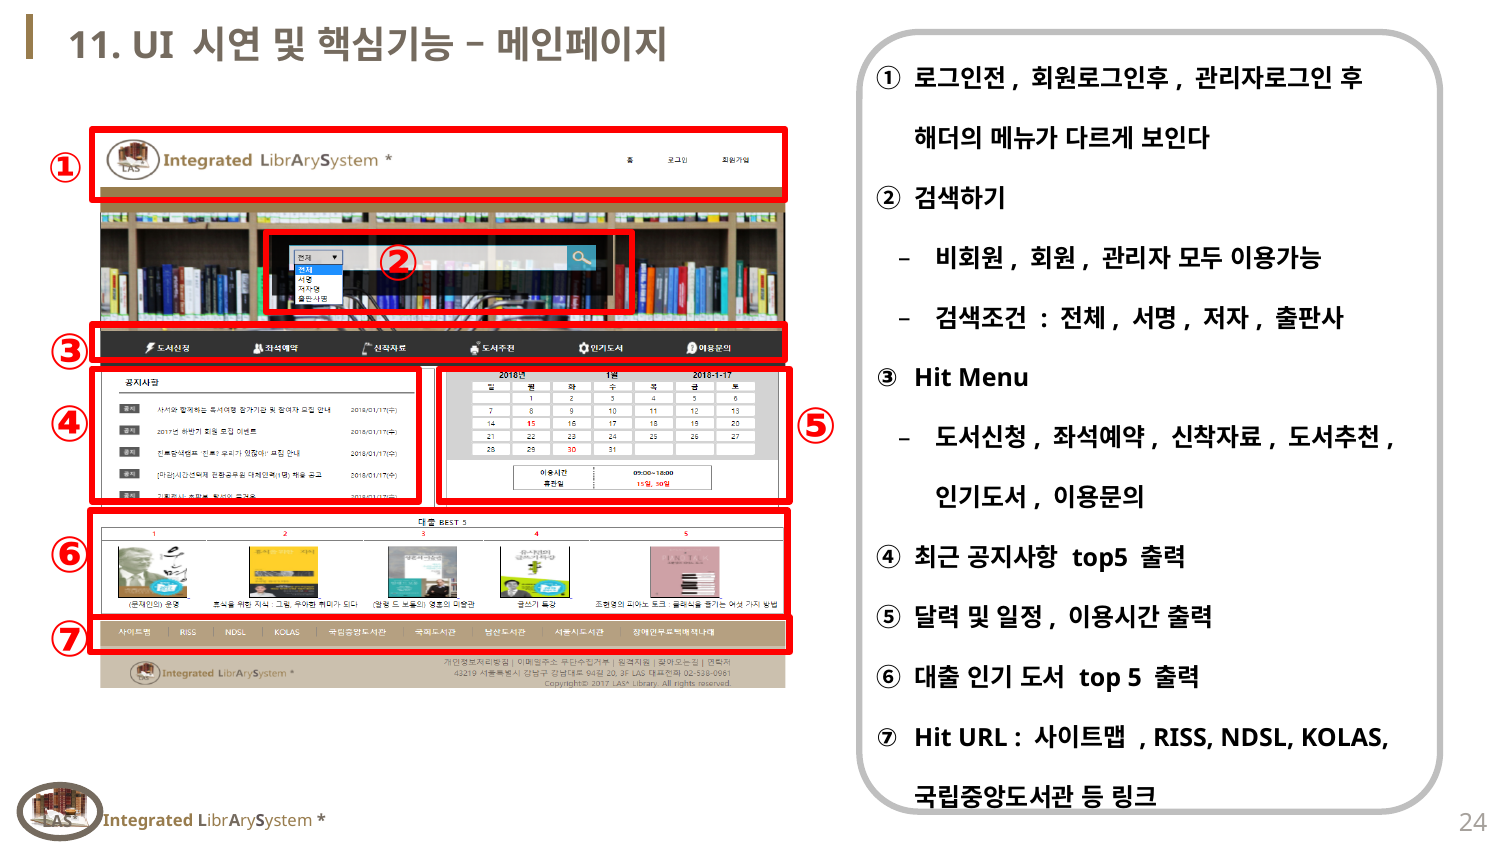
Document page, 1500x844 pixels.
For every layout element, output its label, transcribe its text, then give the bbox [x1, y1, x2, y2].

text_box 11. UI 시연 및 핵심기능 – 메인페이지 [53, 13, 786, 73]
picture [29, 789, 91, 830]
slide_number 24 [1152, 800, 1500, 844]
picture [77, 783, 91, 790]
text_box 로그인전, 회원로그인후, 관리자로그인 후 해더의 메뉴가 다르게 보인다 검색하기 비회원, 회원, 관리자 모두 이용가능 검색조건 : 전체, 서명, 저자, 출판사 Hit Menu 도서신청, 좌석예약, 신착자료, 도서추천, 인기도서, 이용문의 최근 공지사항 top5 출력 달력 및 일정, 이용시간 출력 대출 인기 도서 top 5 출력 Hit URL : 사이트맵 , RISS, NDSL, KOLAS, 국립중앙도서관 등 링크 [857, 29, 1443, 814]
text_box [29, 129, 857, 688]
picture [29, 783, 43, 790]
